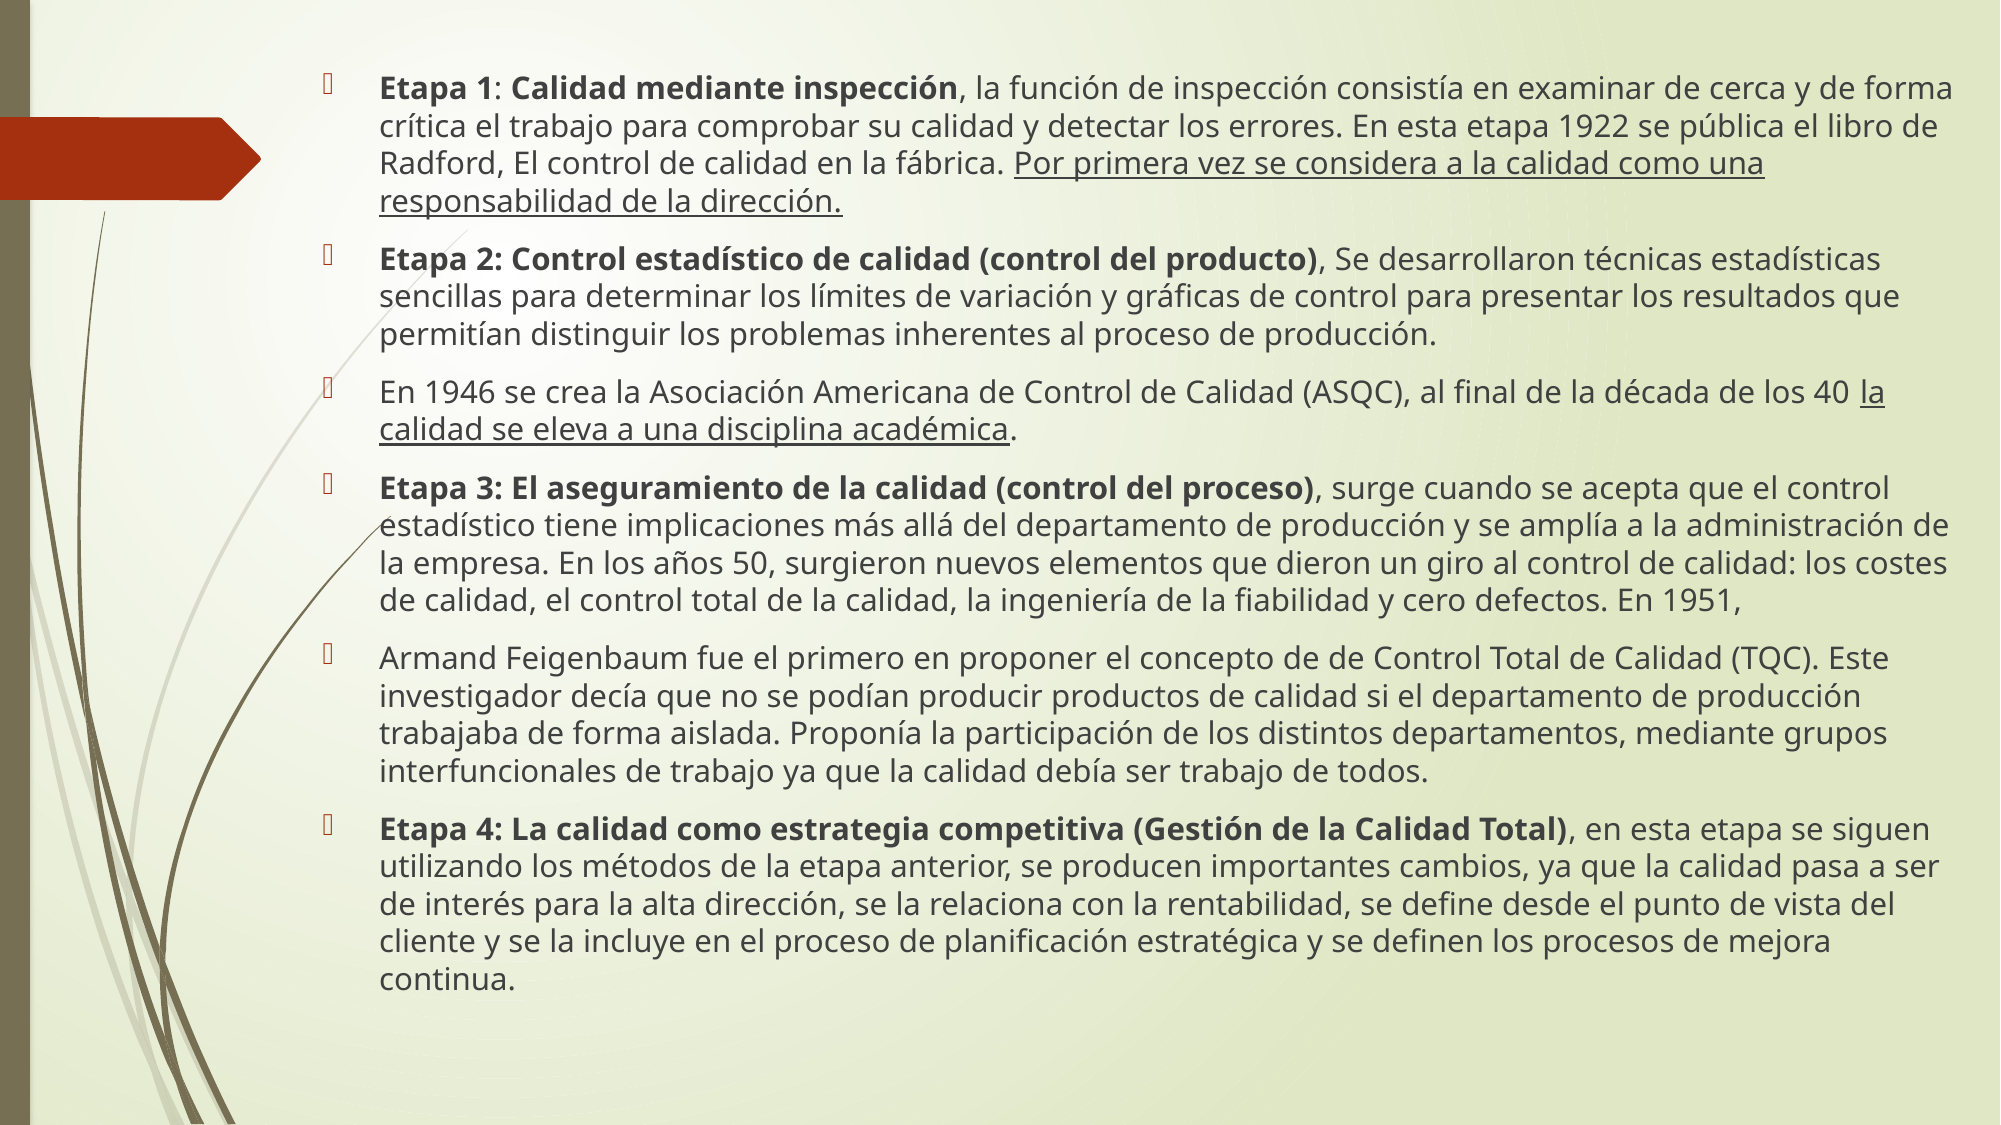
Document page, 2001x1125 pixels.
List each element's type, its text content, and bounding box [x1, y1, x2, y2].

list Etapa 1: Calidad mediante inspección, la función de inspección consistía en examinar de cerca y de forma crítica el trabajo para comprobar su calidad y detectar los errores. En esta etapa 1922 se pública el libro de Radford, El control de calidad en la fábrica. Por primera vez se considera a la calidad como una responsabilidad de la dirección. Etapa 2: Control estadístico de calidad (control del producto), Se desarrollaron técnicas estadísticas sencillas para determinar los límites de variación y gráficas de control para presentar los resultados que permitían distinguir los problemas inherentes al proceso de producción. En 1946 se crea la Asociación Americana de Control de Calidad (ASQC), al final de la década de los 40 la calidad se eleva a una disciplina académica. Etapa 3: El aseguramiento de la calidad (control del proceso), surge cuando se acepta que el control estadístico tiene implicaciones más allá del departamento de producción y se amplía a la administración de la empresa. En los años 50, surgieron nuevos elementos que dieron un giro al control de calidad: los costes de calidad, el control total de la calidad, la ingeniería de la fiabilidad y cero defectos. En 1951, Armand Feigenbaum fue el primero en proponer el concepto de de Control Total de Calidad (TQC). Este investigador decía que no se podían producir productos de calidad si el departamento de producción trabajaba de forma aislada. Proponía la participación de los distintos departamentos, mediante grupos interfuncionales de trabajo ya que la calidad debía ser trabajo de todos. Etapa 4: La calidad como estrategia competitiva (Gestión de la Calidad Total), en esta etapa se siguen utilizando los métodos de la etapa anterior, se producen importantes cambios, ya que la calidad pasa a ser de interés para la alta dirección, se la relaciona con la rentabilidad, se define desde el punto de vista del cliente y se la incluye en el proceso de planificación estratégica y se definen los procesos de mejora continua. [307, 60, 1979, 1044]
